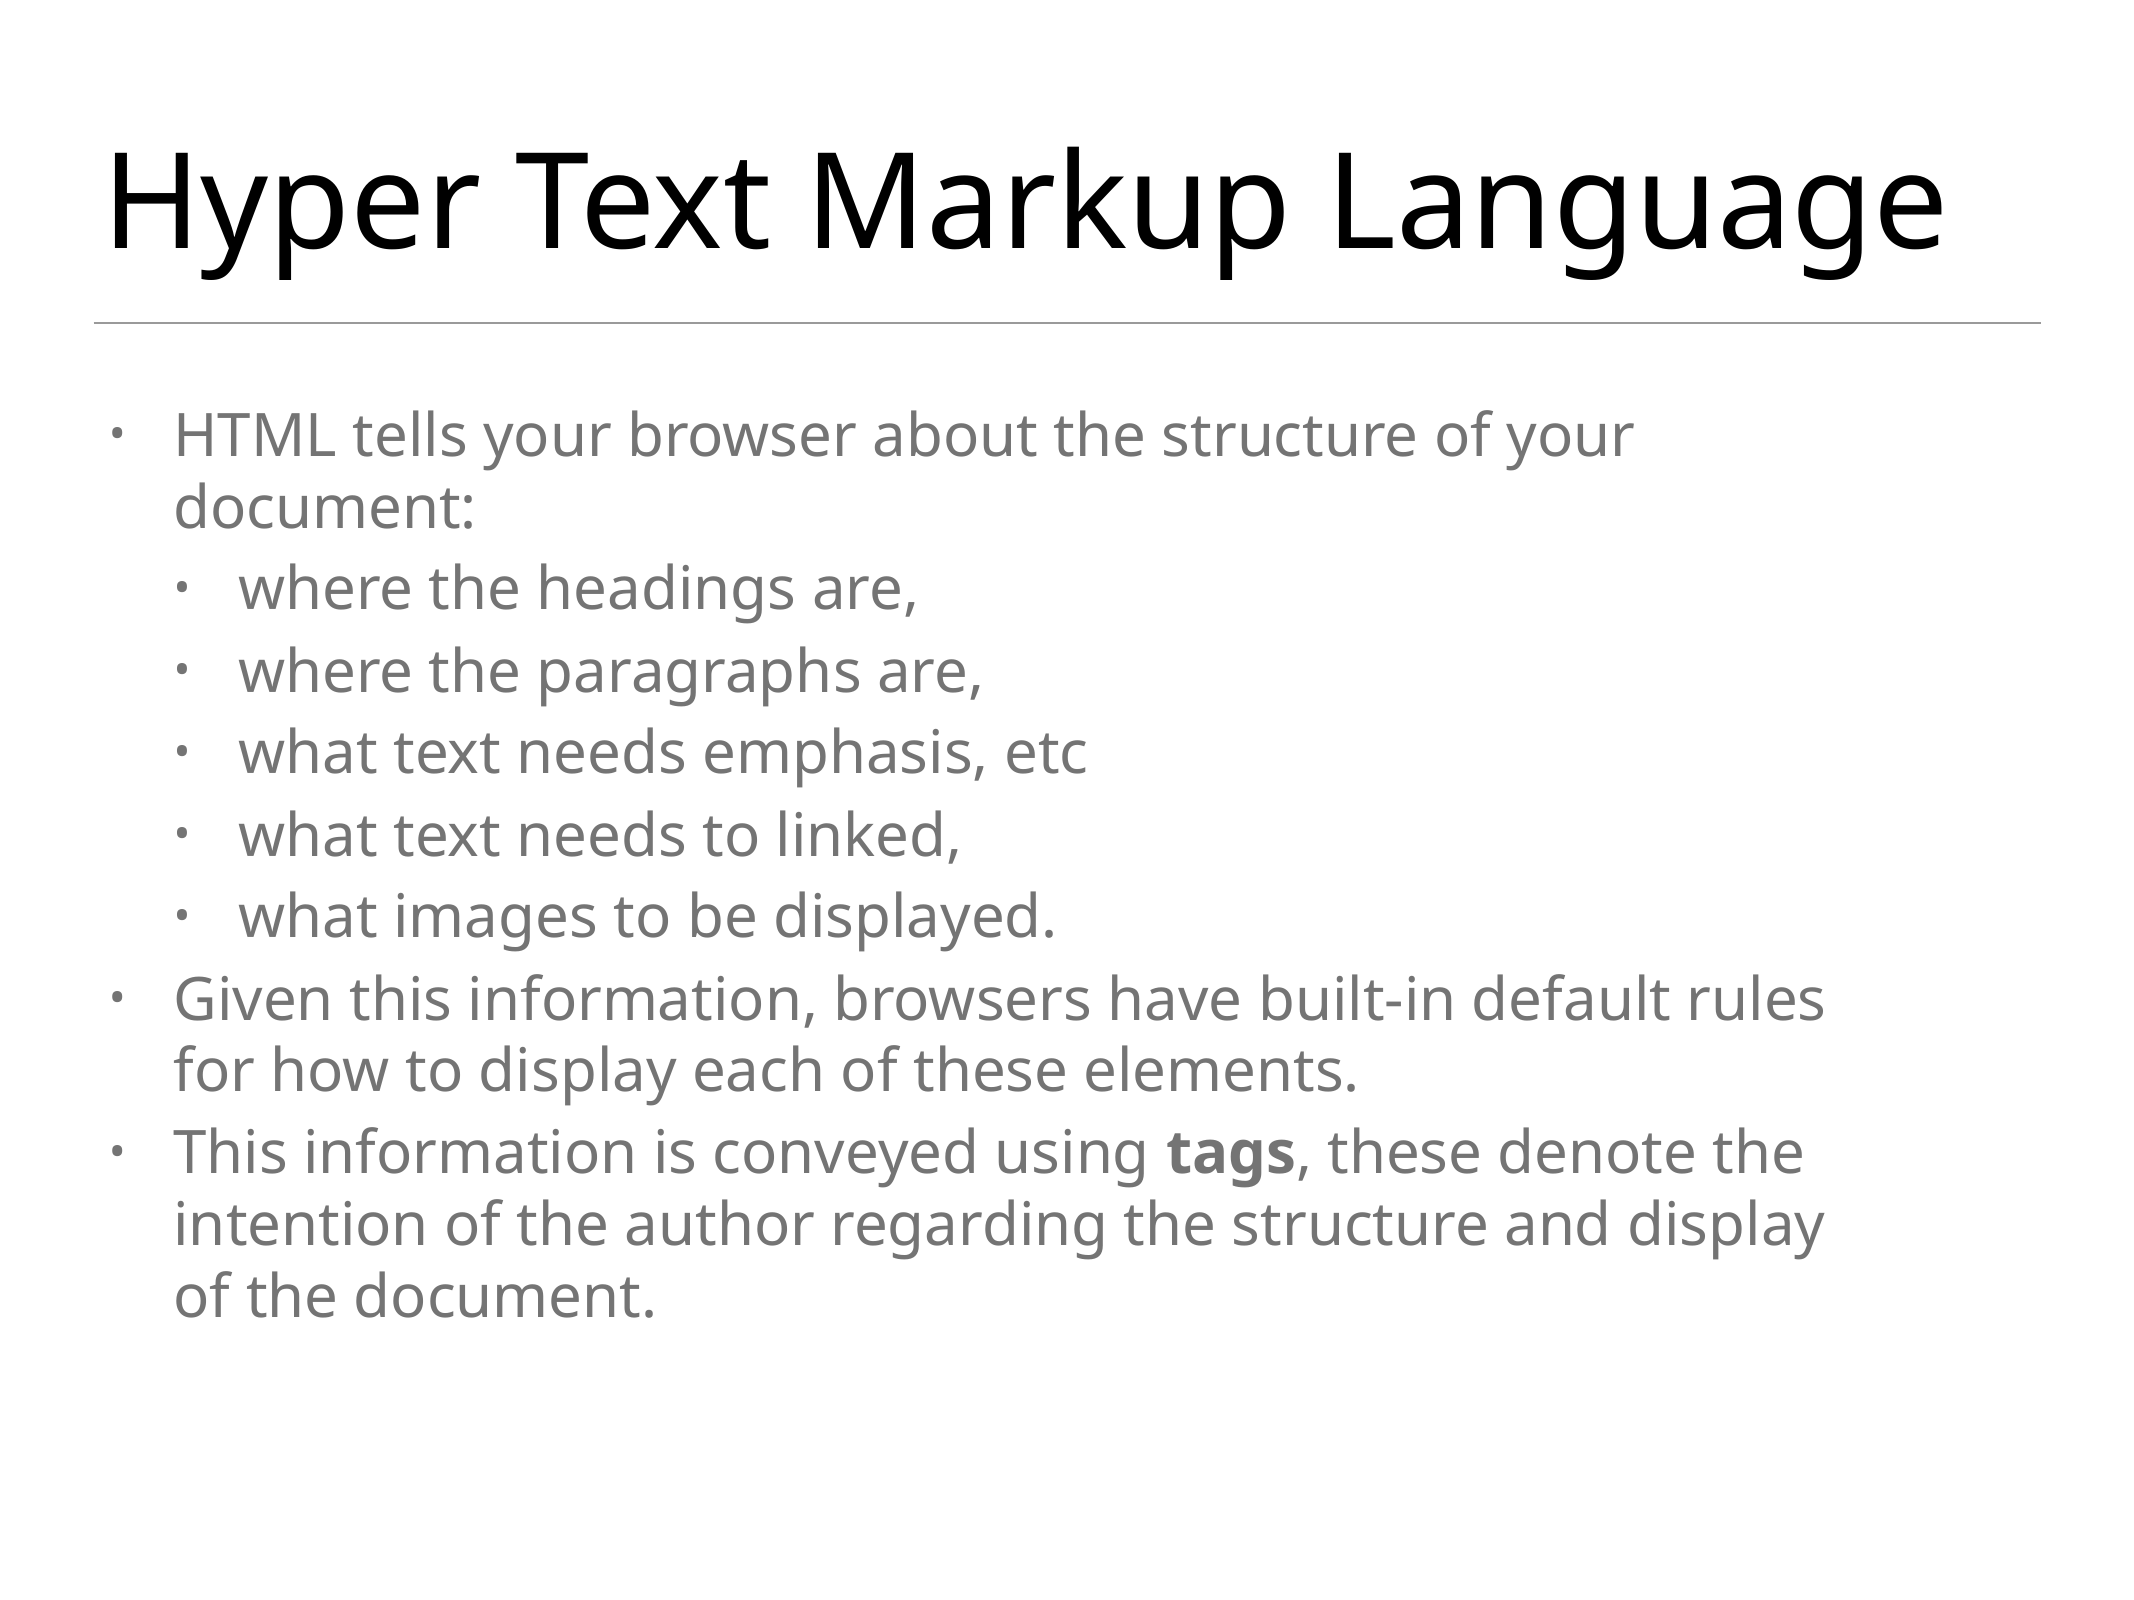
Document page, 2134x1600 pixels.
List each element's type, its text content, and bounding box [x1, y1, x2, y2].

title Hyper Text Markup Language [93, 53, 2041, 284]
list HTML tells your browser about the structure of your document: where the headings are, where the paragraphs are, what text needs emphasis, etc what text needs to linked, what images to be displayed. Given this information, browsers have built-in default rules for how to display each of these elements. This information is conveyed using tags, these denote the intention of the author regarding the structure and display of the document. [99, 387, 1882, 1341]
